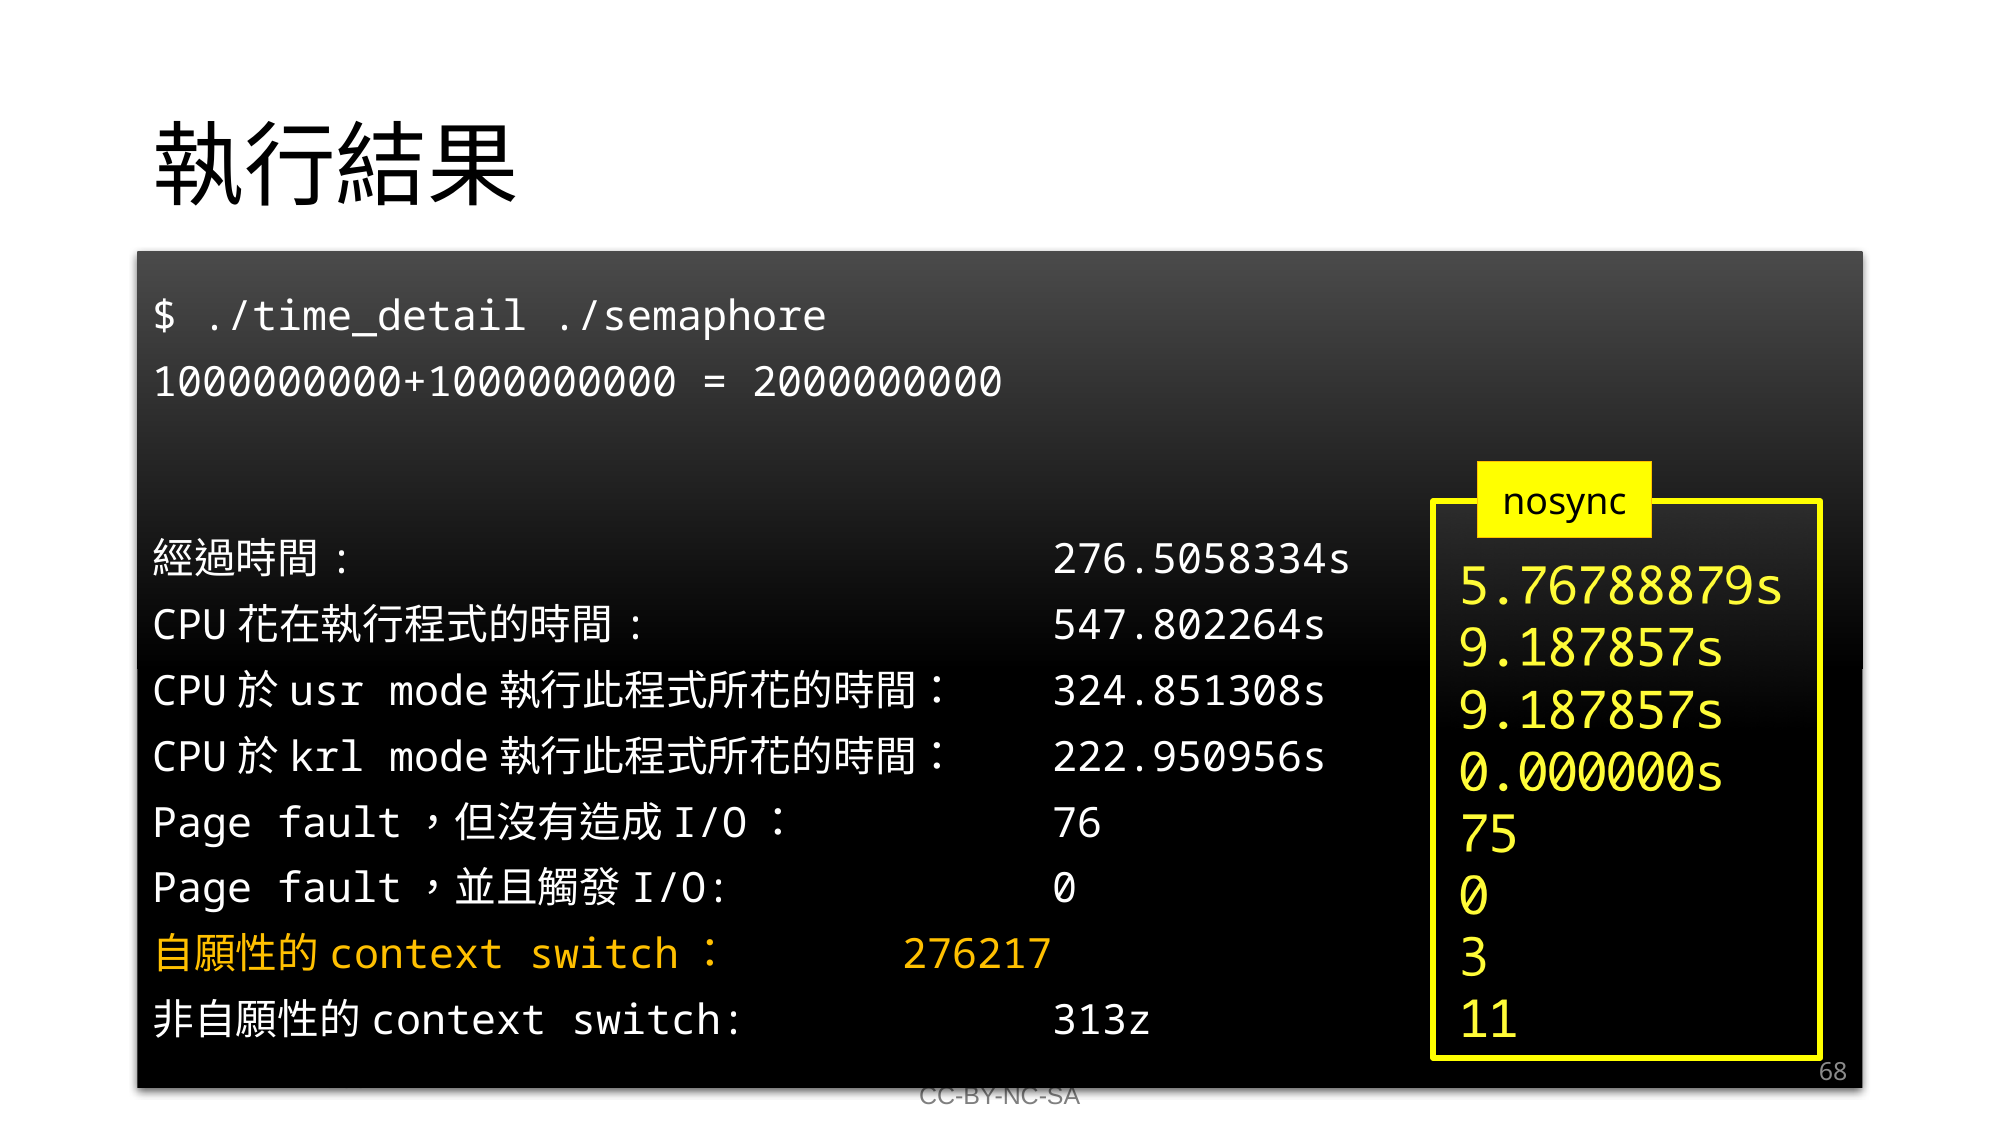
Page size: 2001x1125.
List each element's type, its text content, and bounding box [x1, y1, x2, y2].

title 執行結果 [137, 59, 1863, 246]
list $ ./time_detail ./semaphore 1000000000+1000000000 = 2000000000 經過時間: 276.5058334s CPU花在執行程式的時間: 547.802264s CPU於usr mode執行此程式所花的時間： 324.851308s CPU於krl mode執行此程式所花的時間： 222.950956s Page fault，但沒有造成I/O： 76 Page fault，並且觸發I/O: 0 自願性的context switch： 276217 非自願性的context switch: 313z [137, 251, 1863, 1088]
picture [1436, 504, 1818, 1055]
text_box nosync [1477, 461, 1652, 504]
slide_number 68 [1412, 1042, 1863, 1103]
